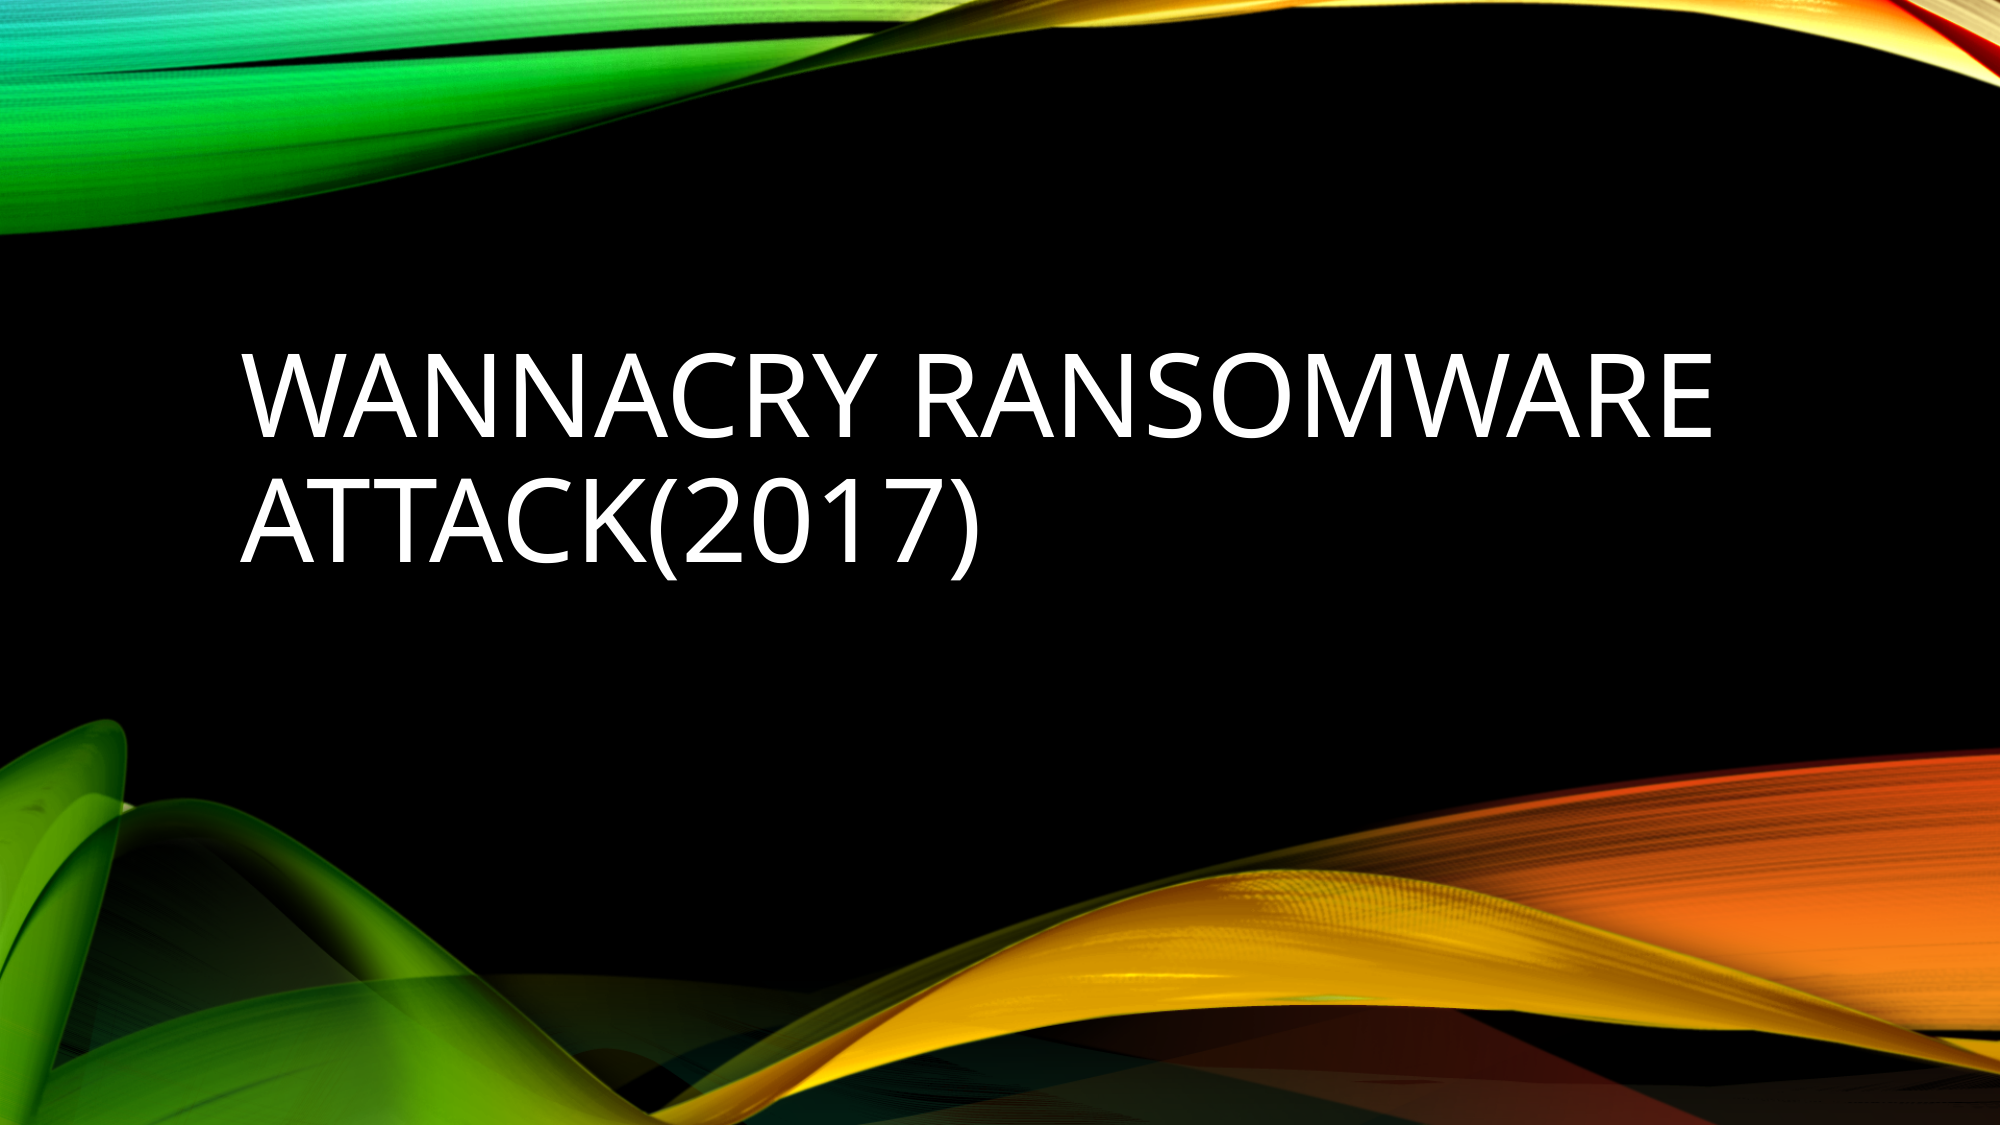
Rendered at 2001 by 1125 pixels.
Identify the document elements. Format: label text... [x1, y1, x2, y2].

picture [0, 717, 2000, 1125]
picture [0, 0, 2000, 237]
title WANNACRY RANSOMWARE ATTACK(2017) [225, 295, 1775, 596]
